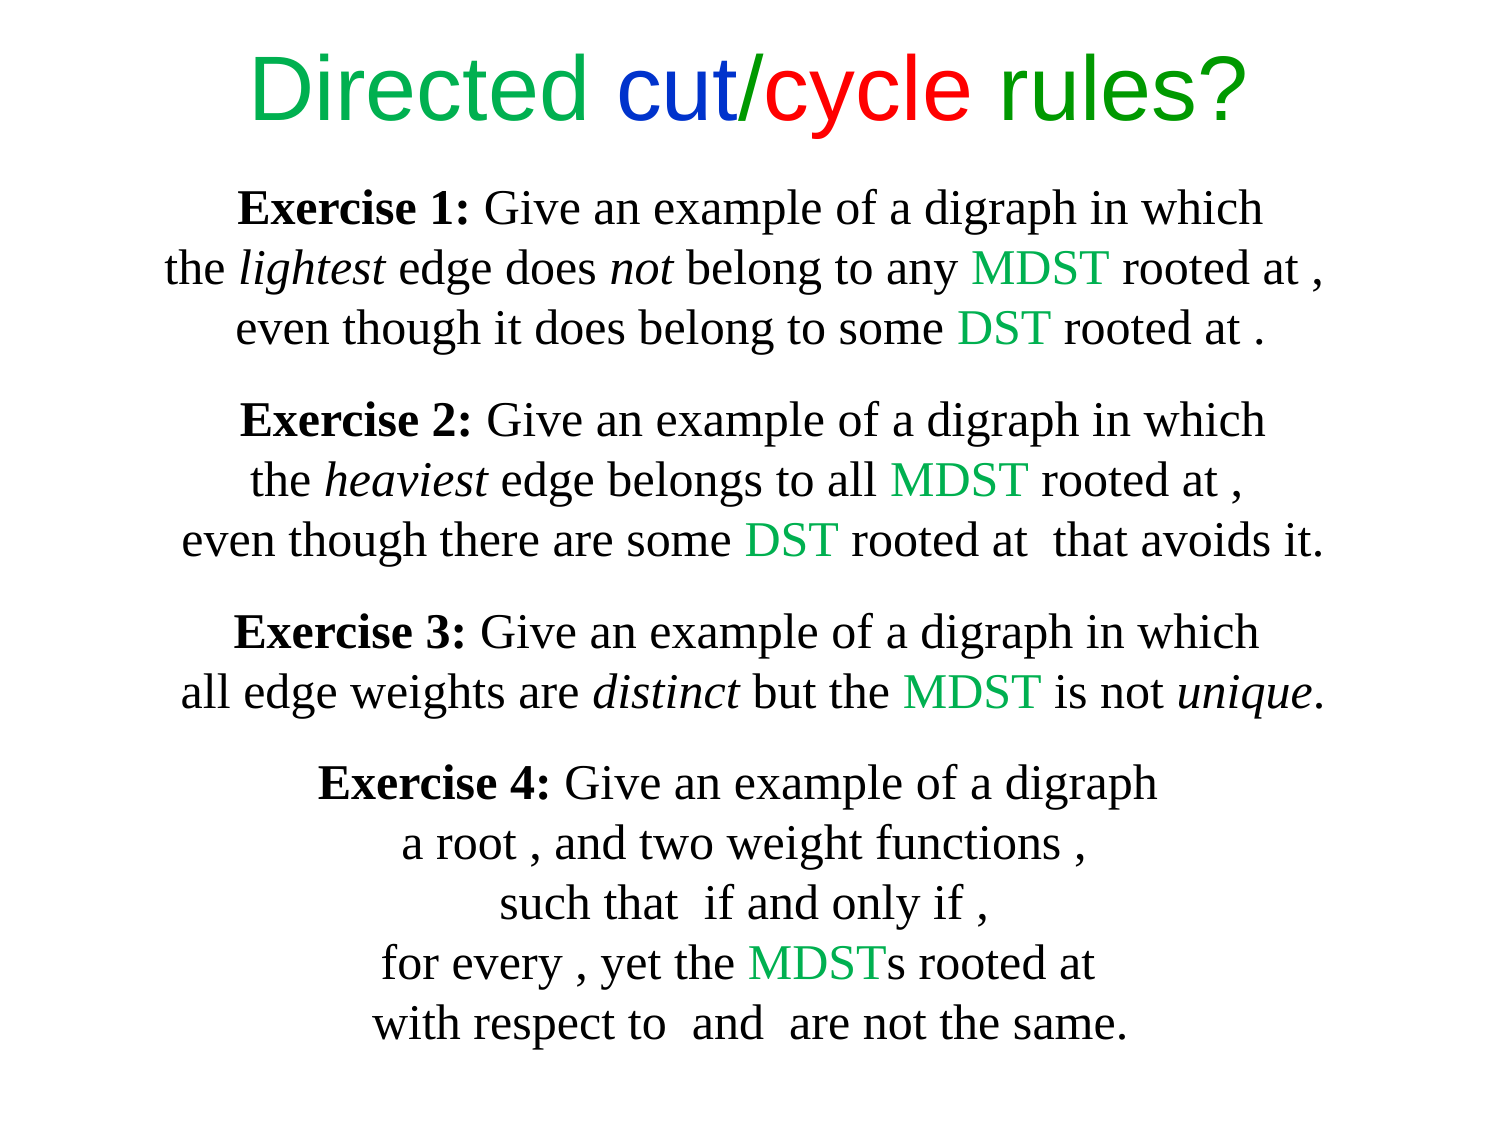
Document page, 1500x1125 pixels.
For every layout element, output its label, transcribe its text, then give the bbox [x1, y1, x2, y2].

text_box Directed cut/cycle rules? [0, 21, 1499, 147]
text_box Exercise 3: Give an example of a digraph in which all edge weights are distinct but the MDST is not unique. [3, 590, 1500, 726]
